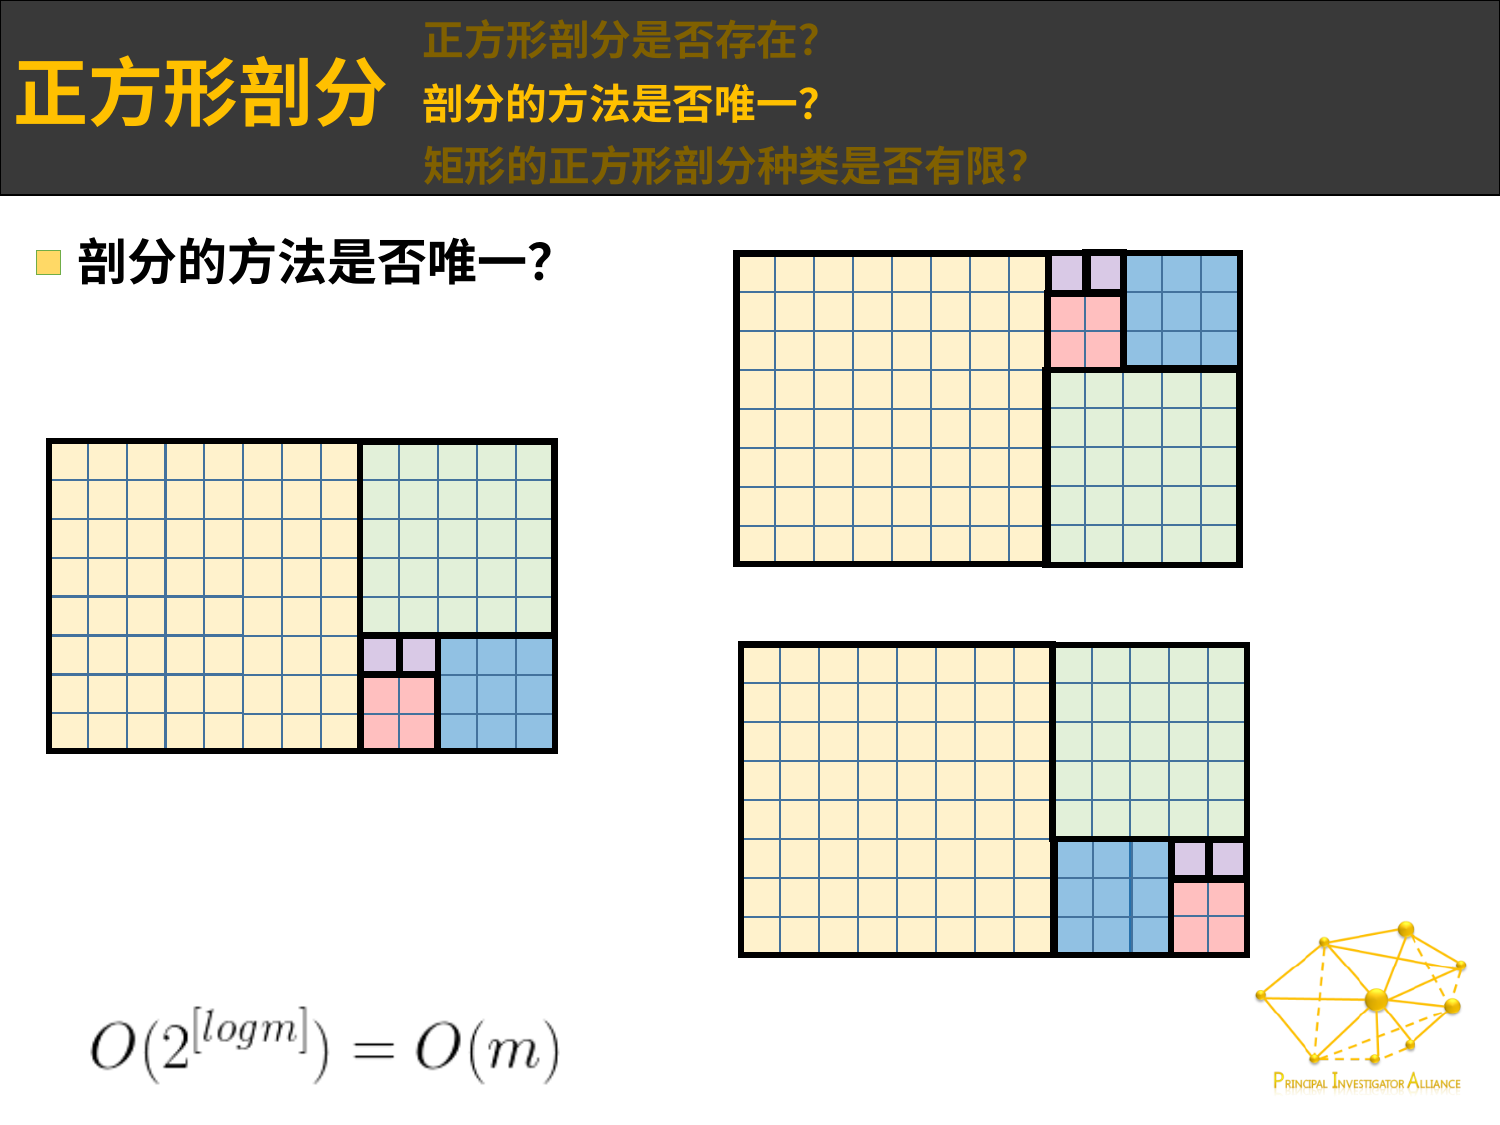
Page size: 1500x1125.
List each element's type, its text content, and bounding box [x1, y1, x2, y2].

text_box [736, 251, 1241, 566]
text_box [36, 250, 61, 275]
text_box 正方形剖分 [0, 37, 404, 143]
text_box 正方形剖分是否存在？ [408, 6, 865, 72]
text_box 剖分的方法是否唯一？ [62, 223, 998, 358]
text_box 剖分的方法是否唯一？ [407, 70, 855, 136]
picture [1251, 919, 1469, 1108]
text_box 矩形的正方形剖分种类是否有限？ [408, 131, 1065, 197]
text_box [48, 440, 555, 753]
text_box [0, 0, 1500, 196]
picture [81, 995, 574, 1101]
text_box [741, 644, 1248, 957]
